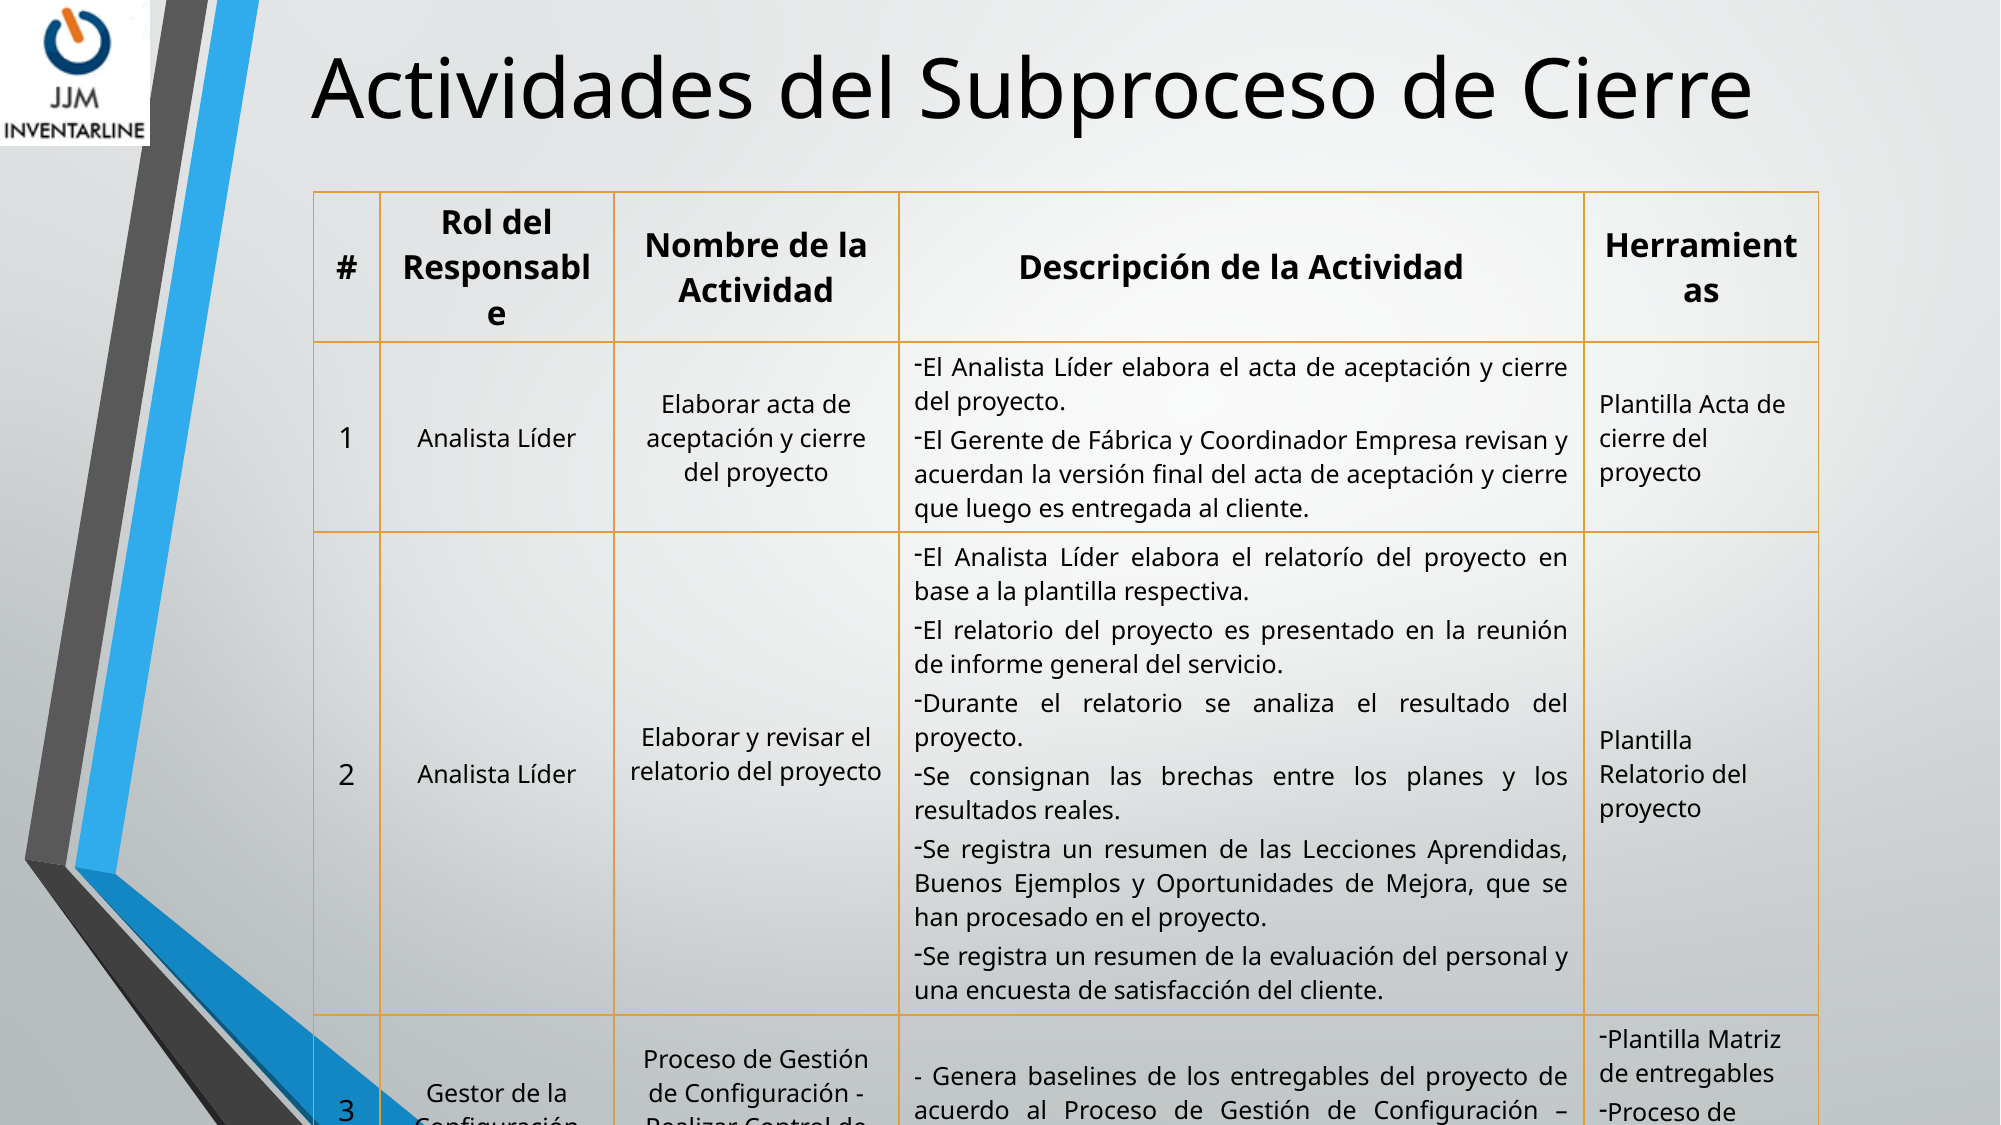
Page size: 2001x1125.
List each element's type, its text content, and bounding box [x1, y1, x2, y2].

table_cell Elaborar y revisar el relatorio del proyecto [615, 533, 898, 1014]
table_cell Analista Líder [381, 533, 613, 1014]
table_cell - Genera baselines de los entregables del proyecto de acuerdo al Proceso de Gestión de Configuración – Subproceso Realizar Control de Cambios a Baselines. [900, 1016, 1583, 1125]
picture [0, 0, 151, 146]
title Actividades del Subproceso de Cierre [212, 0, 1856, 192]
table_cell Plantilla Matriz de entregables Proceso de Gestión de configuración. [1585, 1016, 1818, 1125]
table_cell El Analista Líder elabora el acta de aceptación y cierre del proyecto. El Gerente de Fábrica y Coordinador Empresa revisan y acuerdan la versión final del acta de aceptación y cierre que luego es entregada al cliente. [900, 343, 1583, 531]
table_header Rol del Responsable [381, 193, 613, 341]
table_cell El Analista Líder elabora el relatorío del proyecto en base a la plantilla respectiva. El relatorio del proyecto es presentado en la reunión de informe general del servicio. Durante el relatorio se analiza el resultado del proyecto. Se consignan las brechas entre los planes y los resultados reales. Se registra un resumen de las Lecciones Aprendidas, Buenos Ejemplos y Oportunidades de Mejora, que se han procesado en el proyecto. Se registra un resumen de la evaluación del personal y una encuesta de satisfacción del cliente. [900, 533, 1583, 1014]
table_cell 2 [314, 533, 379, 1014]
table_cell 1 [314, 343, 379, 531]
table_cell Gestor de la Configuración [381, 1016, 613, 1125]
table_header Descripción de la Actividad [900, 193, 1583, 341]
table_cell Analista Líder [381, 343, 613, 531]
table_header # [314, 193, 379, 341]
table_cell Plantilla Acta de cierre del proyecto [1585, 343, 1818, 531]
table_cell Plantilla Relatorio del proyecto [1585, 533, 1818, 1014]
table_header Herramientas [1585, 193, 1818, 341]
table_header Nombre de la Actividad [615, 193, 898, 341]
table_cell 3 [314, 1016, 379, 1125]
table_cell Elaborar acta de aceptación y cierre del proyecto [615, 343, 898, 531]
table_cell Proceso de Gestión de Configuración - Realizar Control de Cambios a Baselines [615, 1016, 898, 1125]
